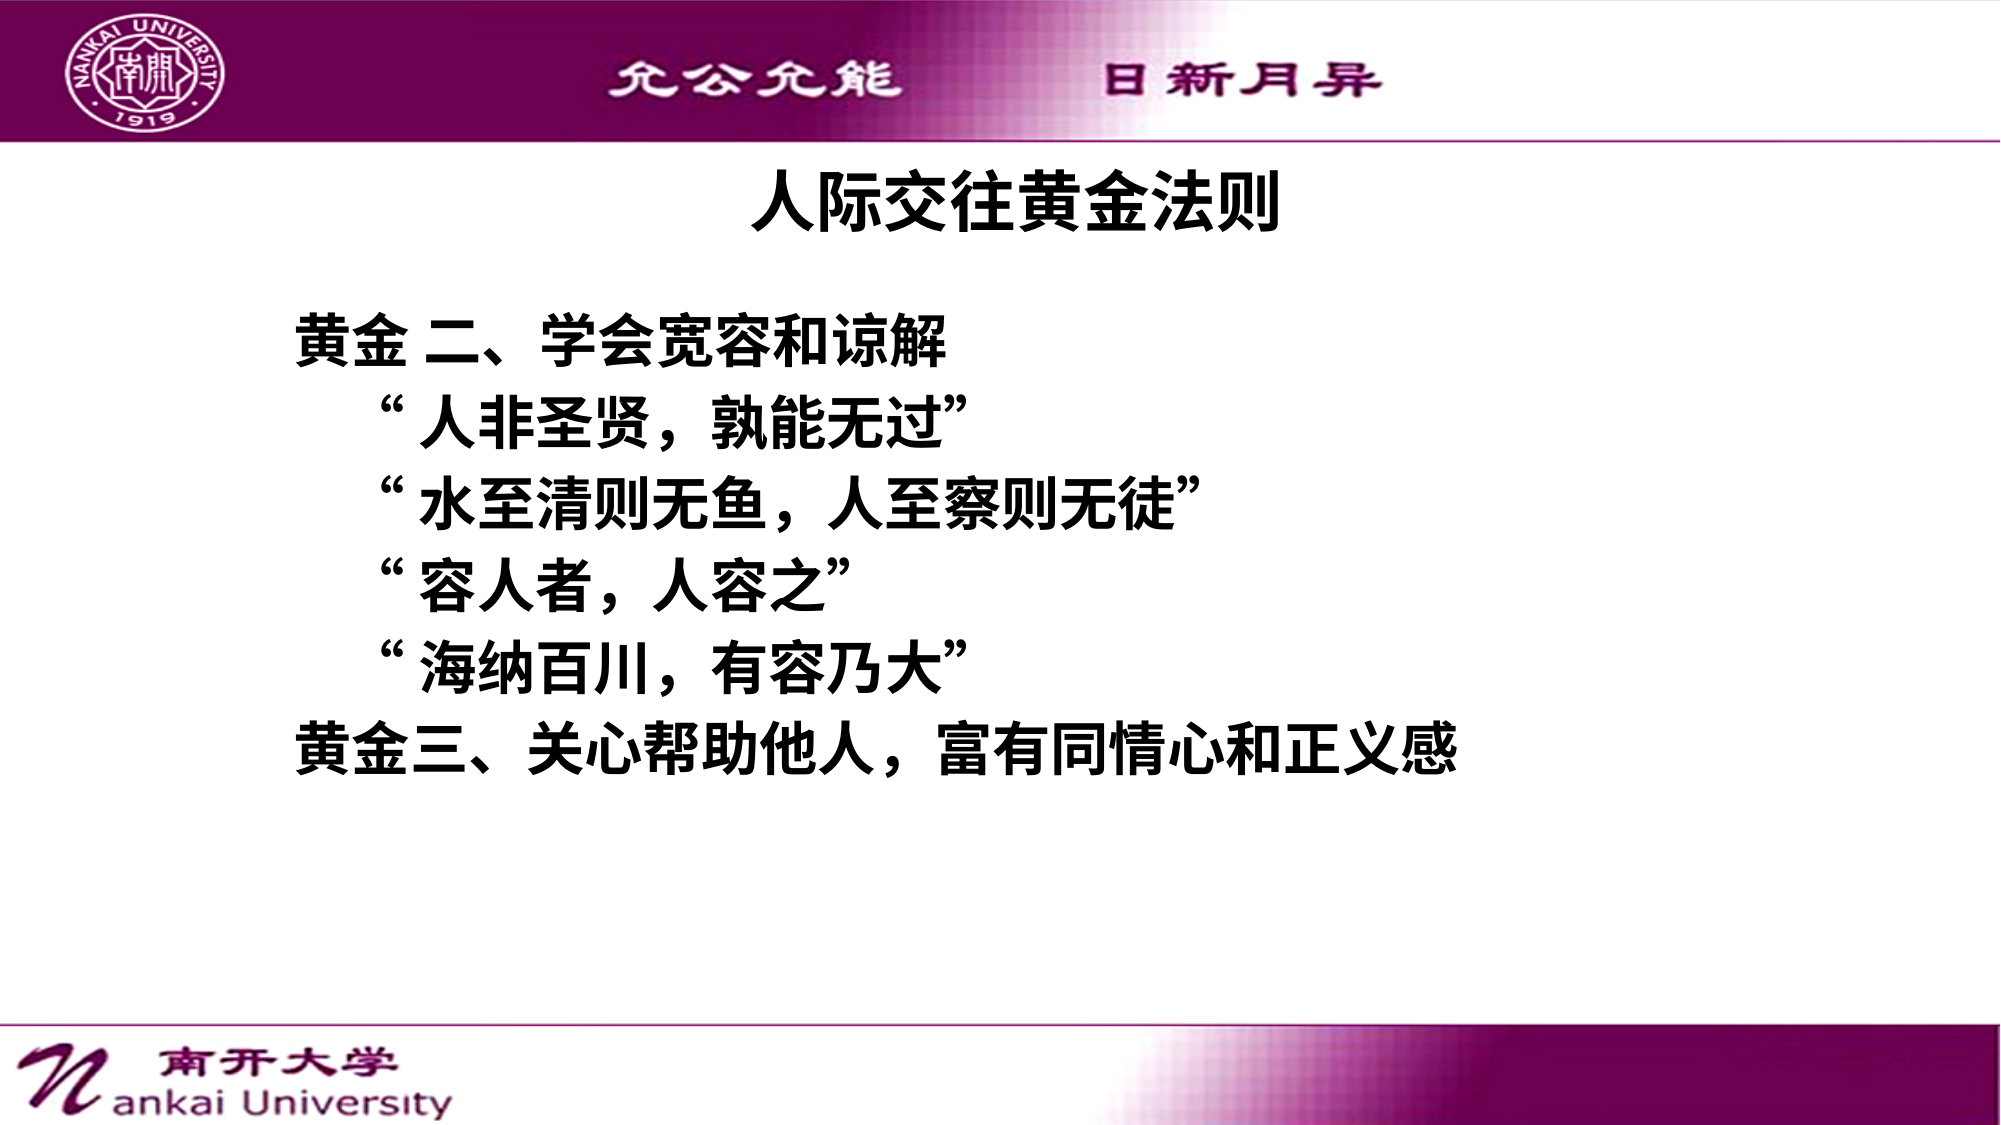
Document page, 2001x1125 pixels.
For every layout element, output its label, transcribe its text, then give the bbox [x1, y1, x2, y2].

list 黄金 二、学会宽容和谅解 “人非圣贤，孰能无过” “水至清则无鱼，人至察则无徒” “容人者，人容之” “海纳百川，有容乃大” 黄金三、关心帮助他人，富有同情心和正义感 [278, 296, 1730, 985]
picture [0, 0, 2001, 1125]
title 人际交往黄金法则 [399, 162, 1634, 238]
